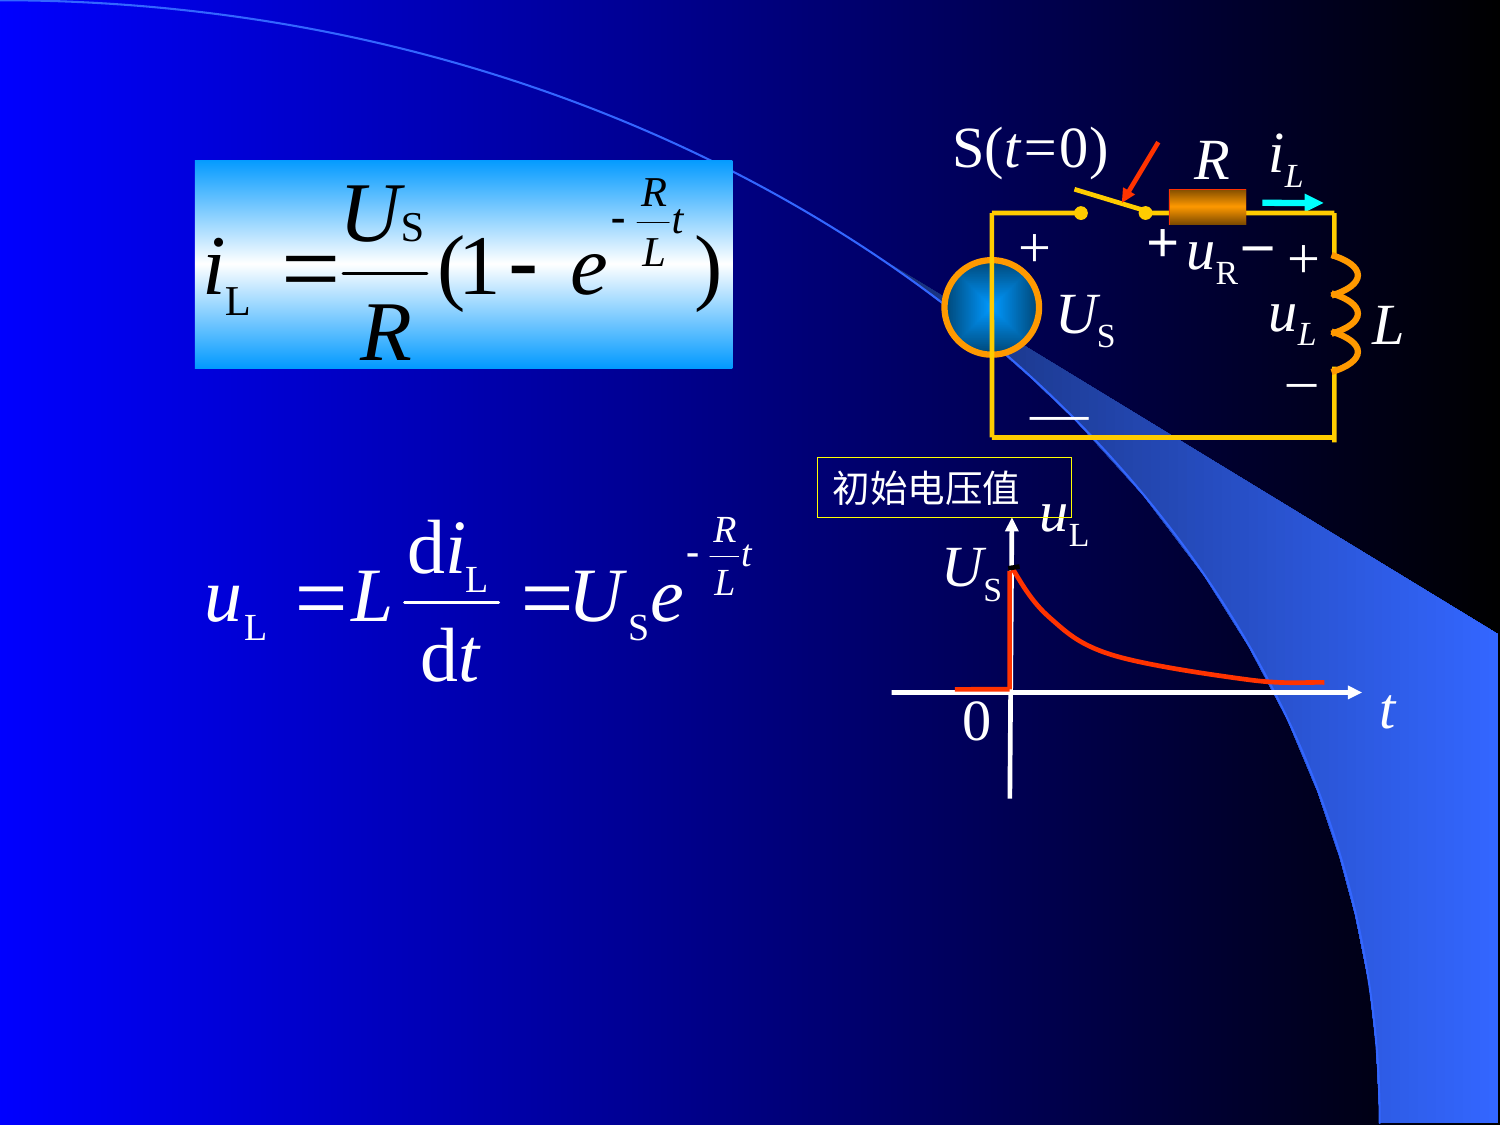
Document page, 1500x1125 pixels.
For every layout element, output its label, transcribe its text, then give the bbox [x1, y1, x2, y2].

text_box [197, 500, 764, 695]
text_box 初始电压值 [817, 457, 1072, 518]
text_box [891, 470, 1411, 799]
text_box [194, 160, 733, 369]
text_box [937, 101, 1421, 453]
